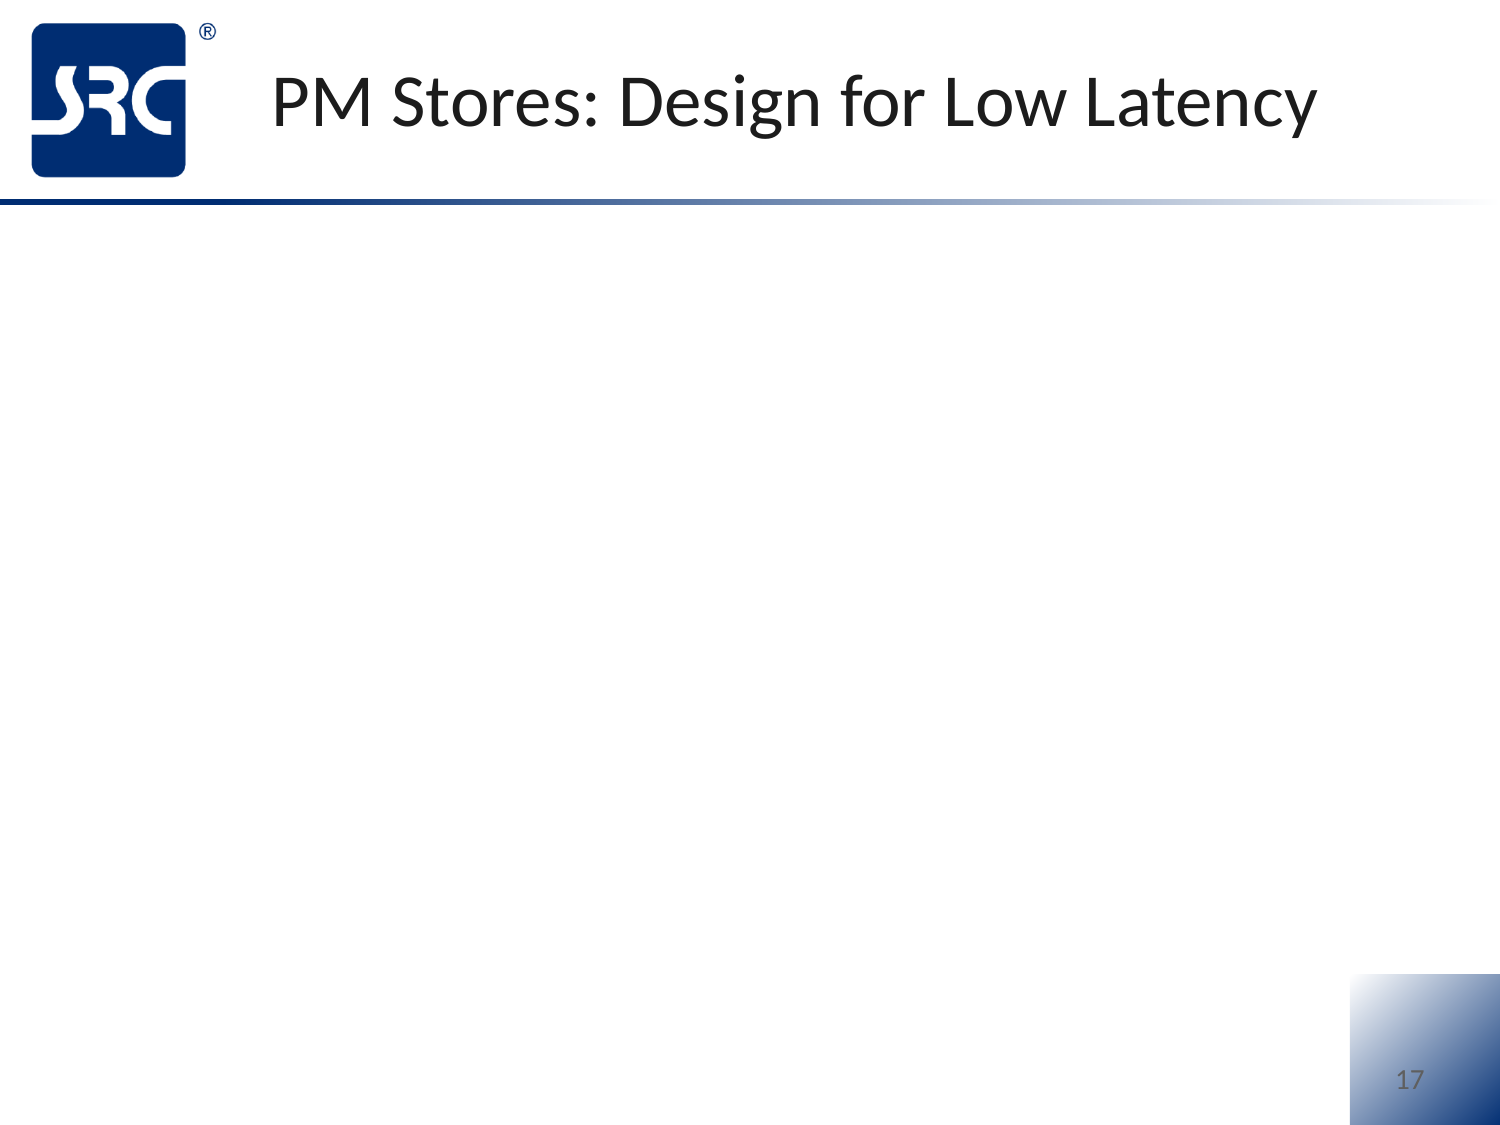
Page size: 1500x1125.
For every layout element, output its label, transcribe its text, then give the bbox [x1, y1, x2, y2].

title PM Stores: Design for Low Latency [256, 22, 1397, 182]
picture [14, 13, 232, 179]
